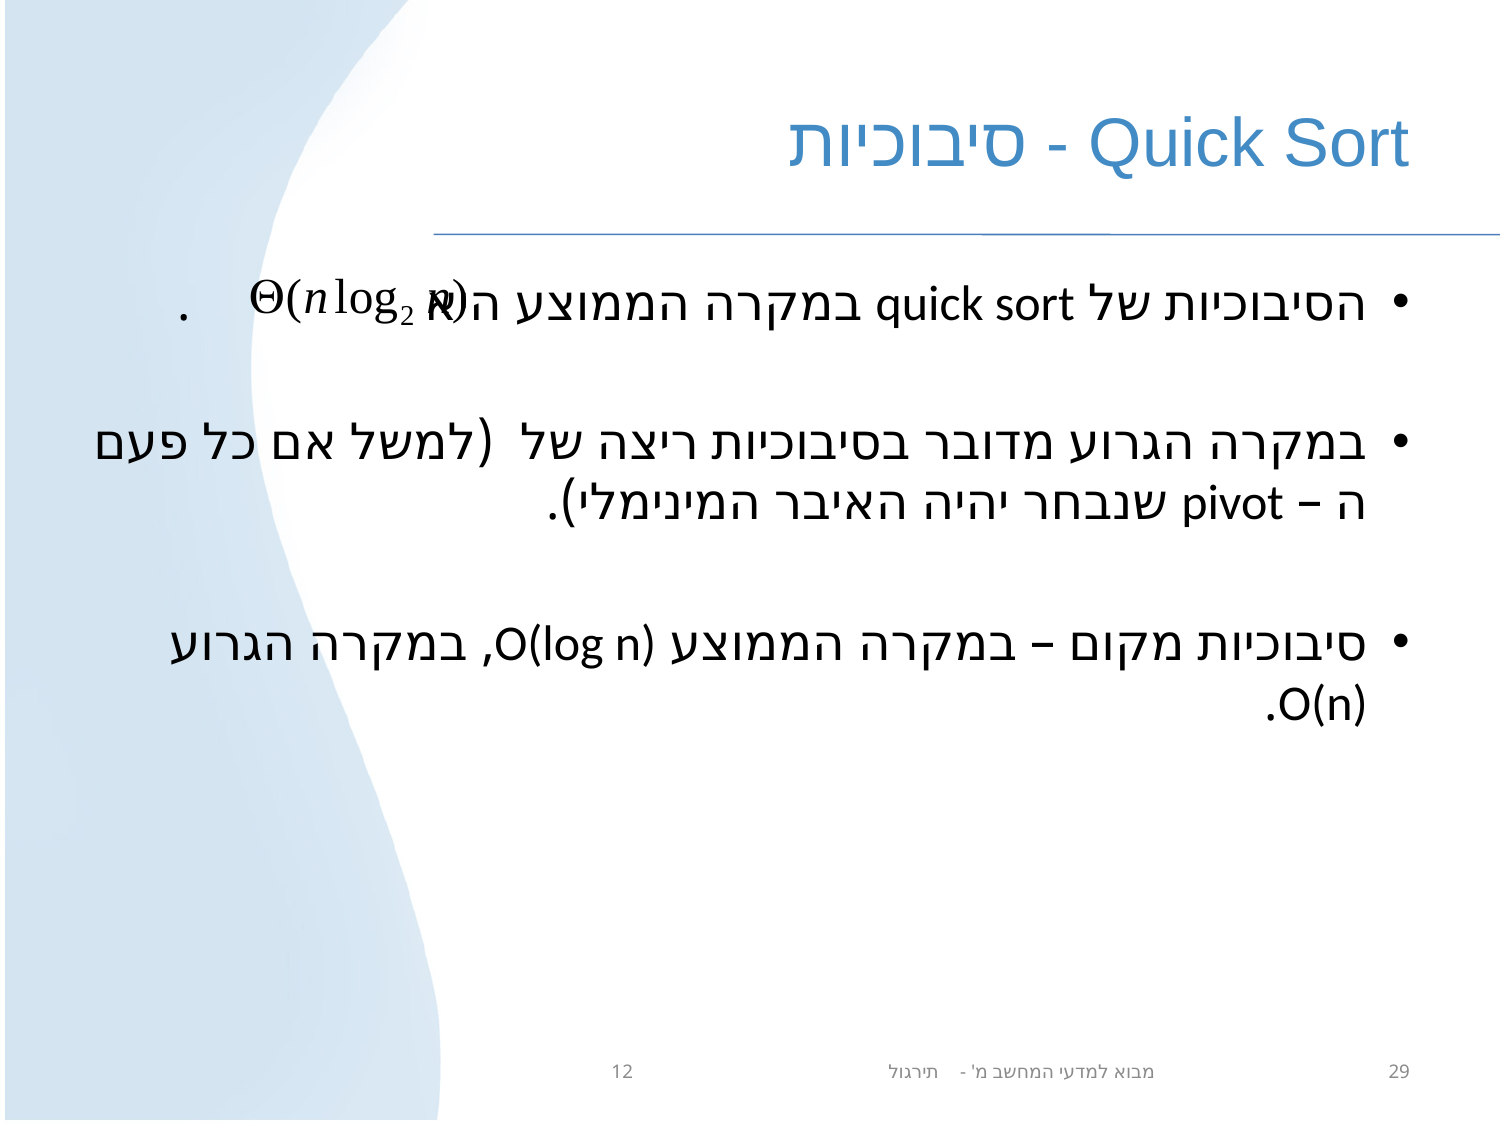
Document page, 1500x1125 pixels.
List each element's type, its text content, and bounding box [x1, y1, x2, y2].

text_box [241, 263, 477, 334]
picture [0, 0, 1500, 1125]
footer מבוא למדעי המחשב מ' - תירגול 12 [512, 1042, 988, 1103]
title Quick Sort - סיבוכיות [74, 44, 1426, 233]
slide_number 29 [1074, 1042, 1425, 1103]
